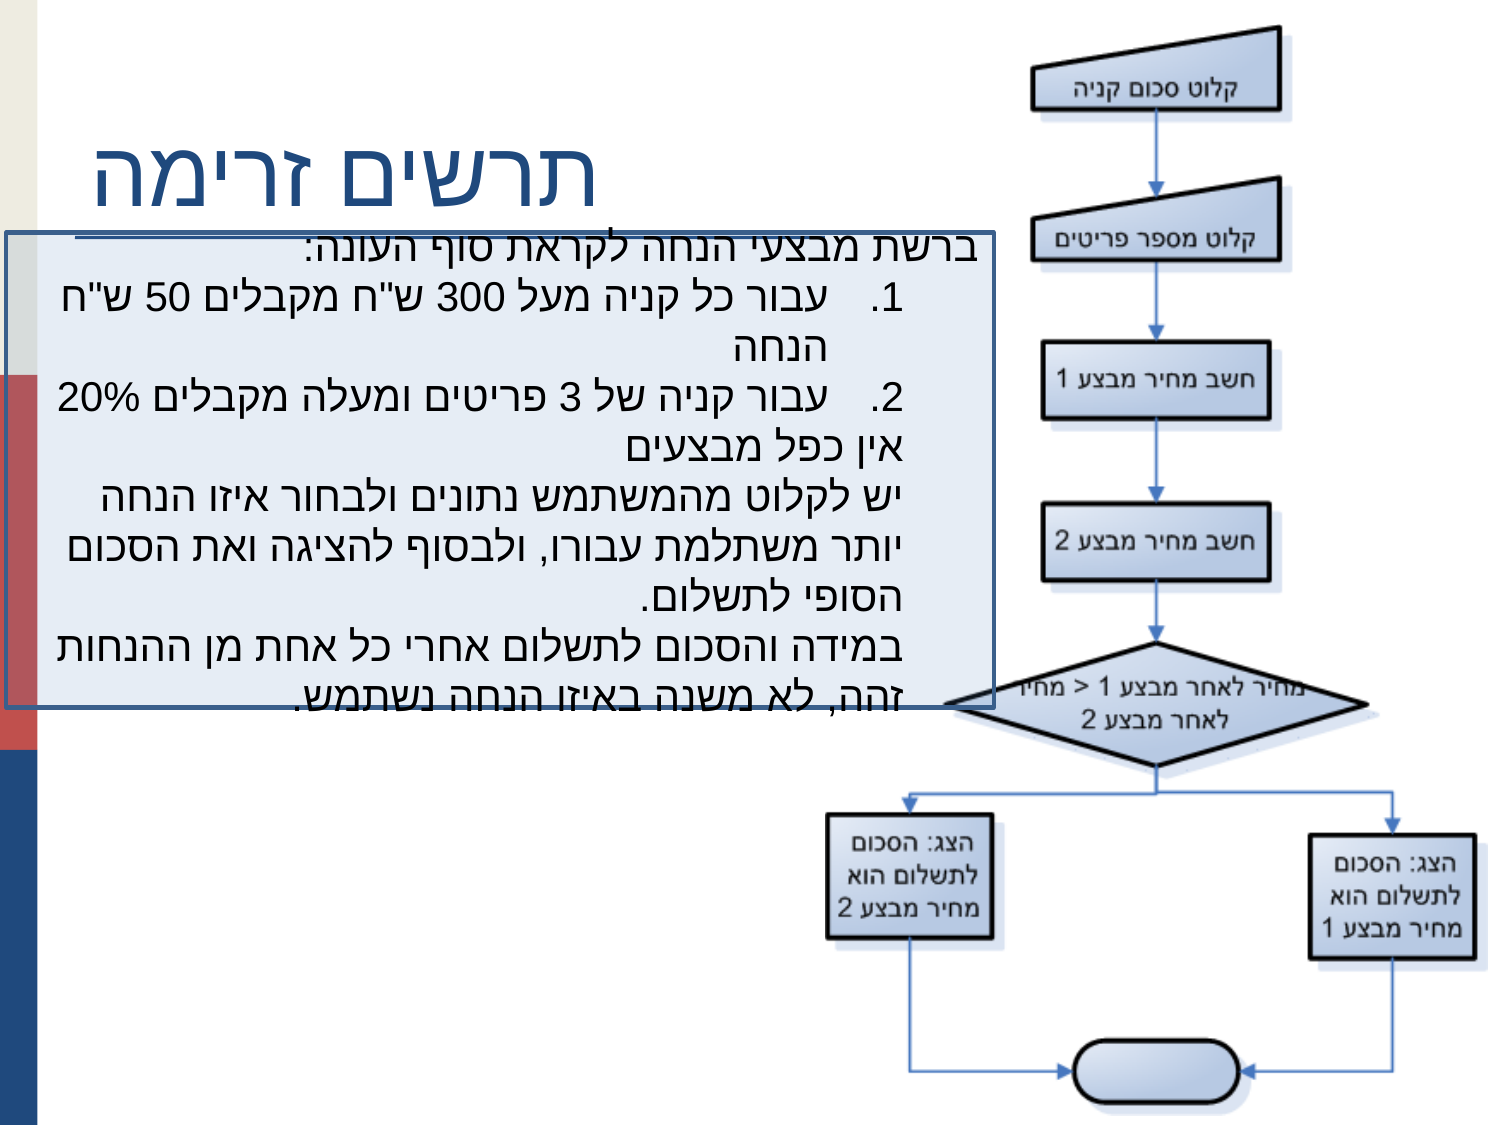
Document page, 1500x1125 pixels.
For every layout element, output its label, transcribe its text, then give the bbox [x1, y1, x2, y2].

text_box ברשת מבצעי הנחה לקראת סוף העונה: עבור כל קניה מעל 300 ש"ח מקבלים 50 ש"ח הנחה עבור קניה של 3 פריטים ומעלה מקבלים 20% אין כפל מבצעים יש לקלוט מהמשתמש נתונים ולבחור איזו הנחה יותר משתלמת עבורו, ולבסוף להציגה ואת הסכום הסופי לתשלום. במידה והסכום לתשלום אחרי כל אחת מן ההנחות זהה, לא משנה באיזו הנחה נשתמש. [4, 230, 819, 710]
picture [824, 24, 1488, 1116]
title תרשים זרימה [74, 45, 819, 230]
